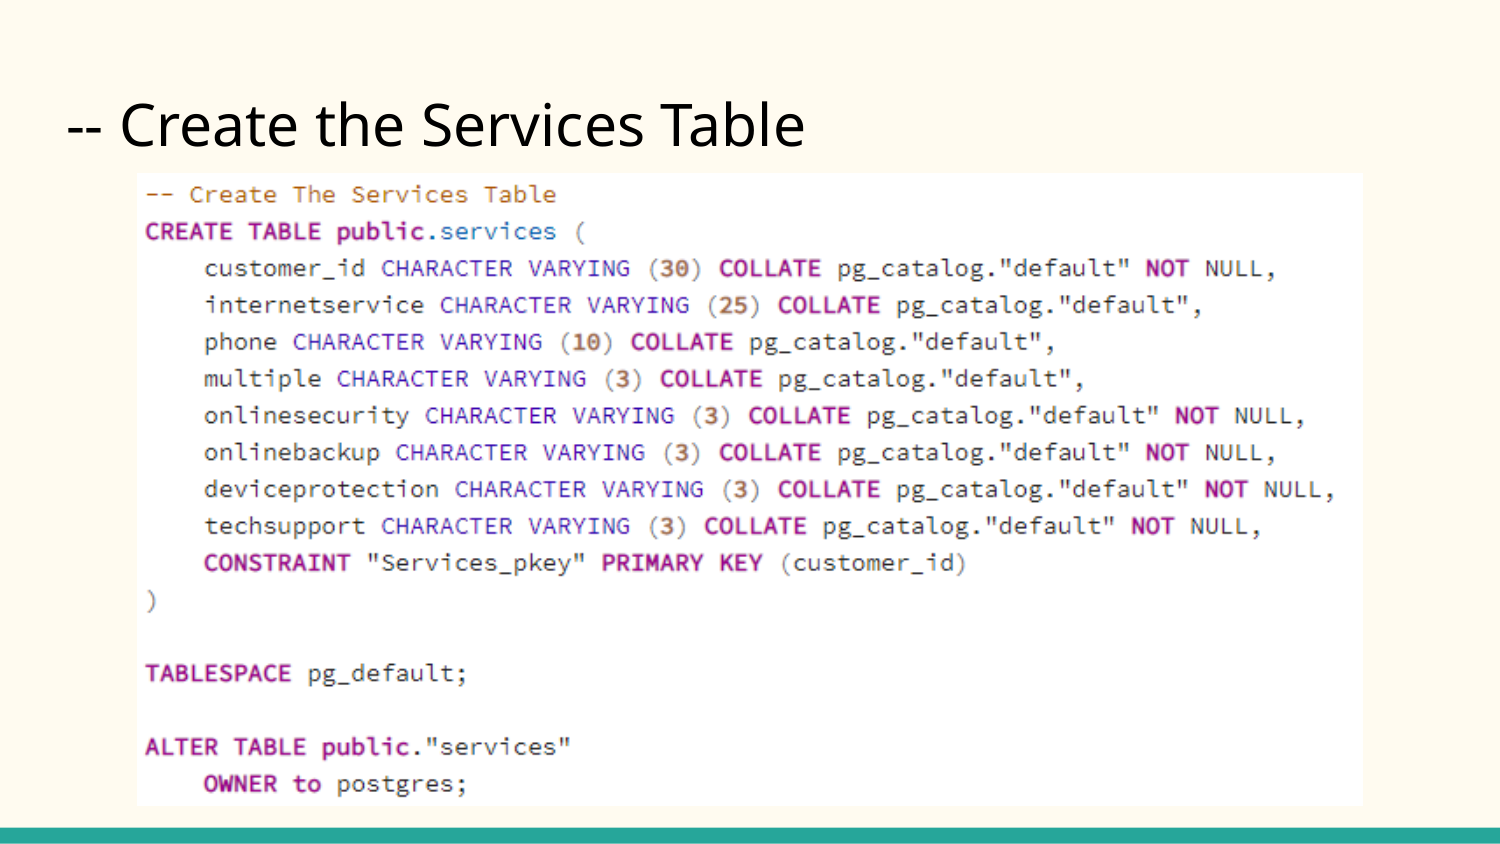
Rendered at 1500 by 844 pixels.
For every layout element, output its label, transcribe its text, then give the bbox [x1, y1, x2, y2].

picture [136, 173, 1363, 806]
title -- Create the Services Table [51, 72, 1449, 174]
